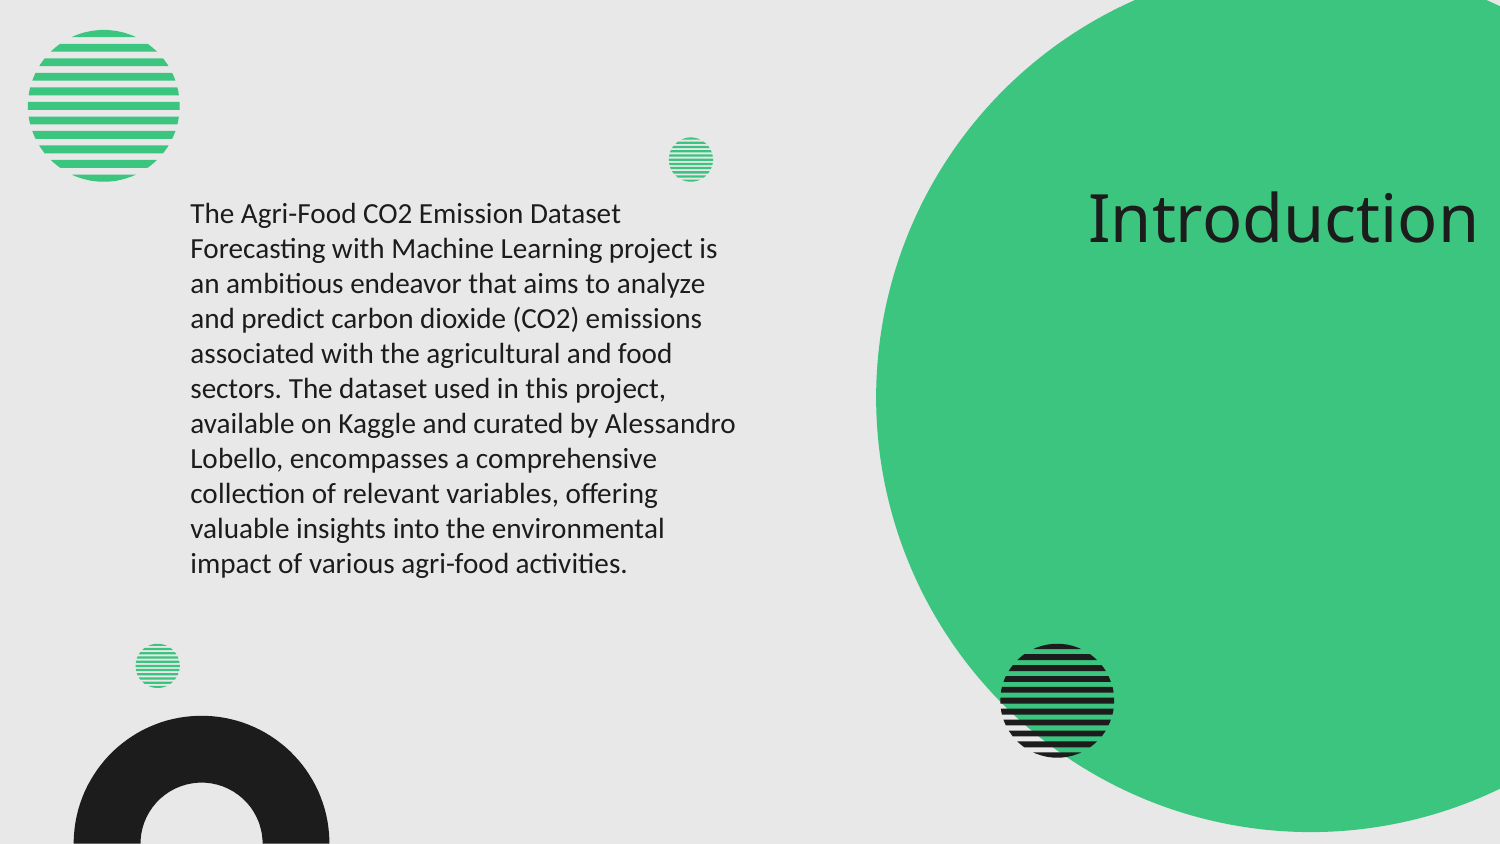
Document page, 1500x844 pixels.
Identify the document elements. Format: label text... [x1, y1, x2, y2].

title Introduction [962, 160, 1500, 255]
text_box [27, 29, 180, 182]
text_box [135, 643, 181, 689]
subtitle The Agri-Food CO2 Emission Dataset Forecasting with Machine Learning project is an ambitious endeavor that aims to analyze and predict carbon dioxide (CO2) emissions associated with the agricultural and food sectors. The dataset used in this project, available on Kaggle and curated by Alessandro Lobello, encompasses a comprehensive collection of relevant variables, offering valuable insights into the environmental impact of various agri-food activities. [175, 179, 761, 669]
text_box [668, 137, 714, 182]
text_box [1000, 643, 1115, 758]
text_box [876, 0, 1500, 833]
